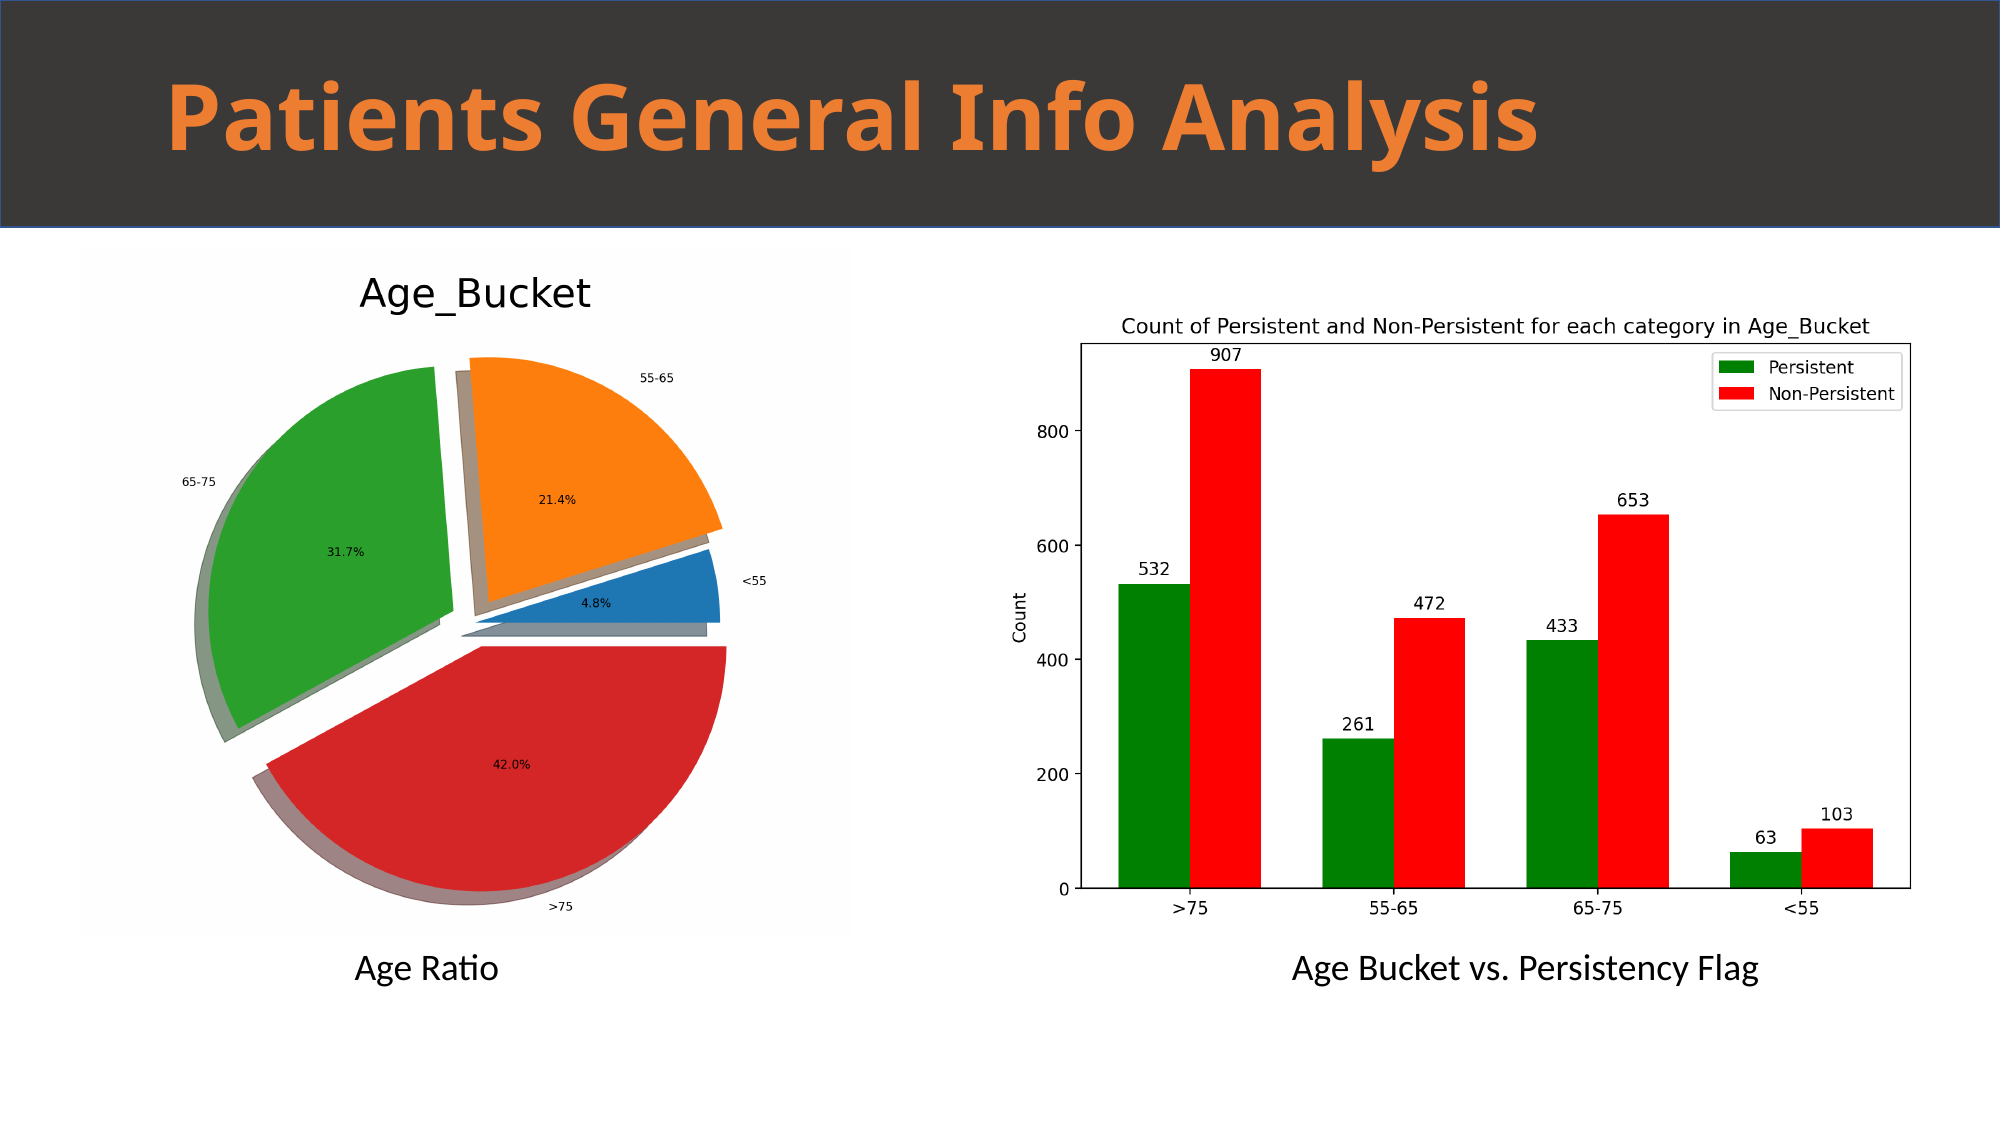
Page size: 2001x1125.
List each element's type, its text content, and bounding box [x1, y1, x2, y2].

picture [78, 247, 850, 936]
text_box Age Bucket vs. Persistency Flag [1277, 935, 1775, 996]
picture [997, 302, 1922, 926]
text_box Patients General Info Analysis [0, 0, 2000, 228]
text_box Age Ratio [339, 936, 515, 996]
